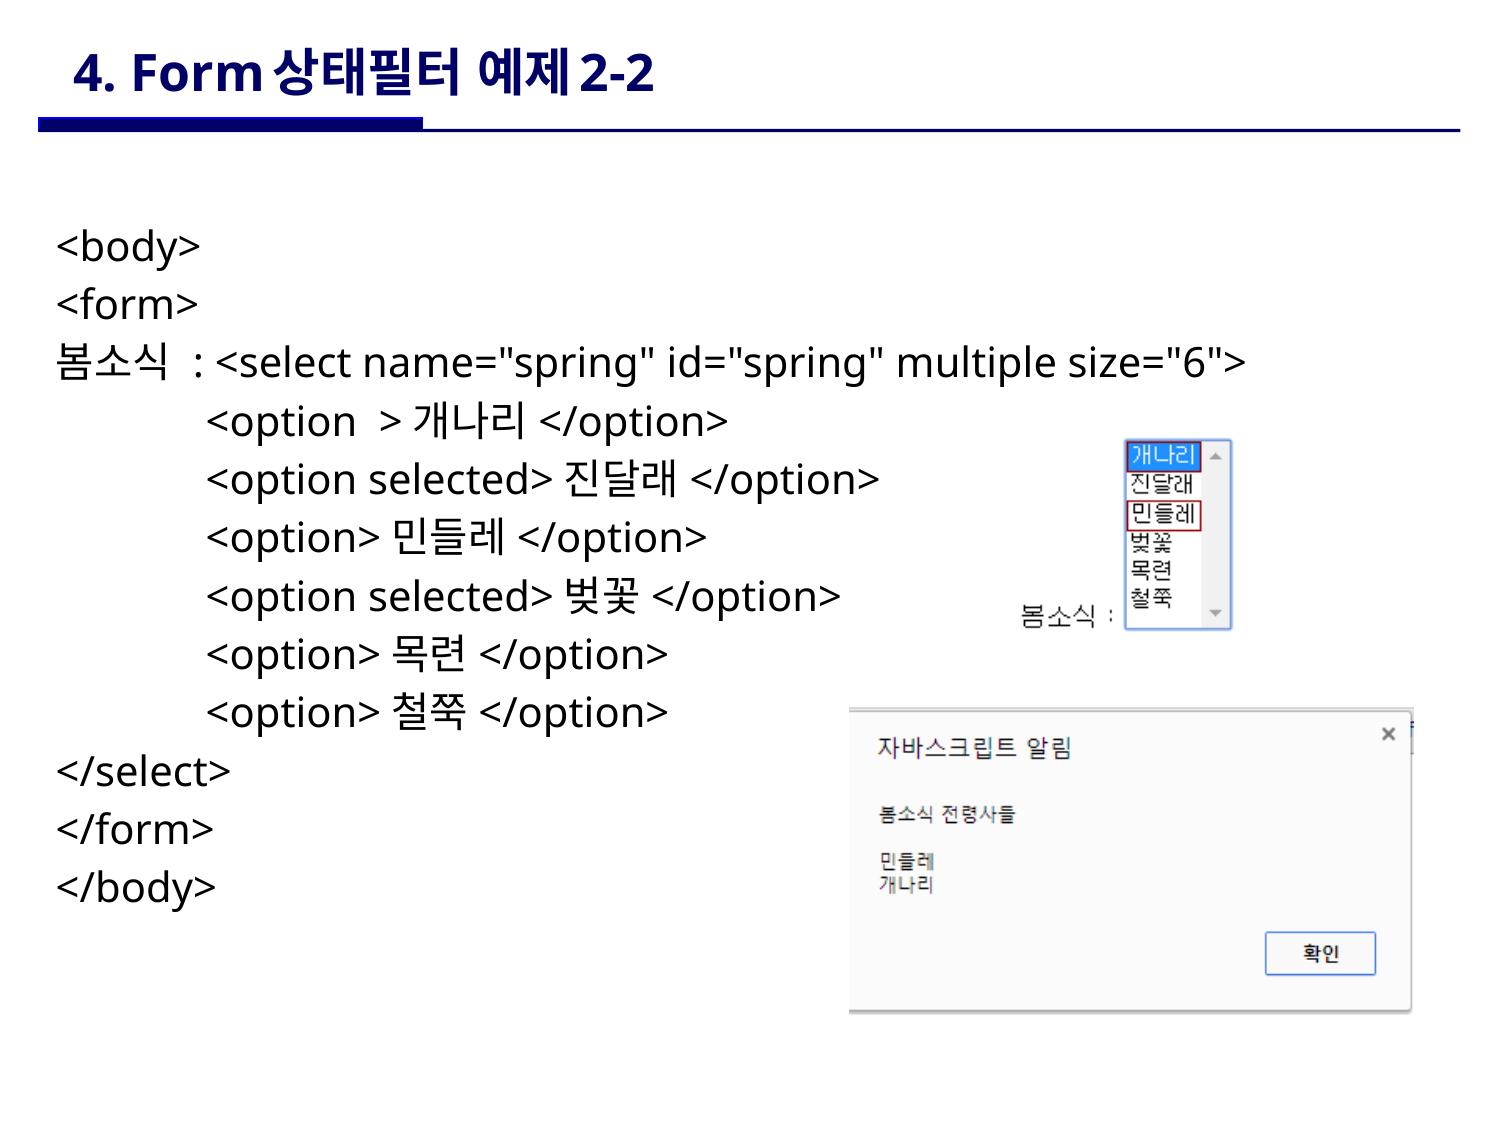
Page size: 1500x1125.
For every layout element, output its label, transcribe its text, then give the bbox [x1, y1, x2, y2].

picture [1014, 427, 1250, 656]
picture [849, 706, 1415, 1019]
title 4. Form상태필터 예제2-2 [58, 31, 1283, 110]
list <body> <form> 봄소식 : <select name="spring" id="spring" multiple size="6"> <option >개나리</option> <option selected>진달래</option> <option>민들레</option> <option selected>벚꽃</option> <option>목련</option> <option>철쭉</option> </select> </form> </body> [40, 211, 1460, 1038]
